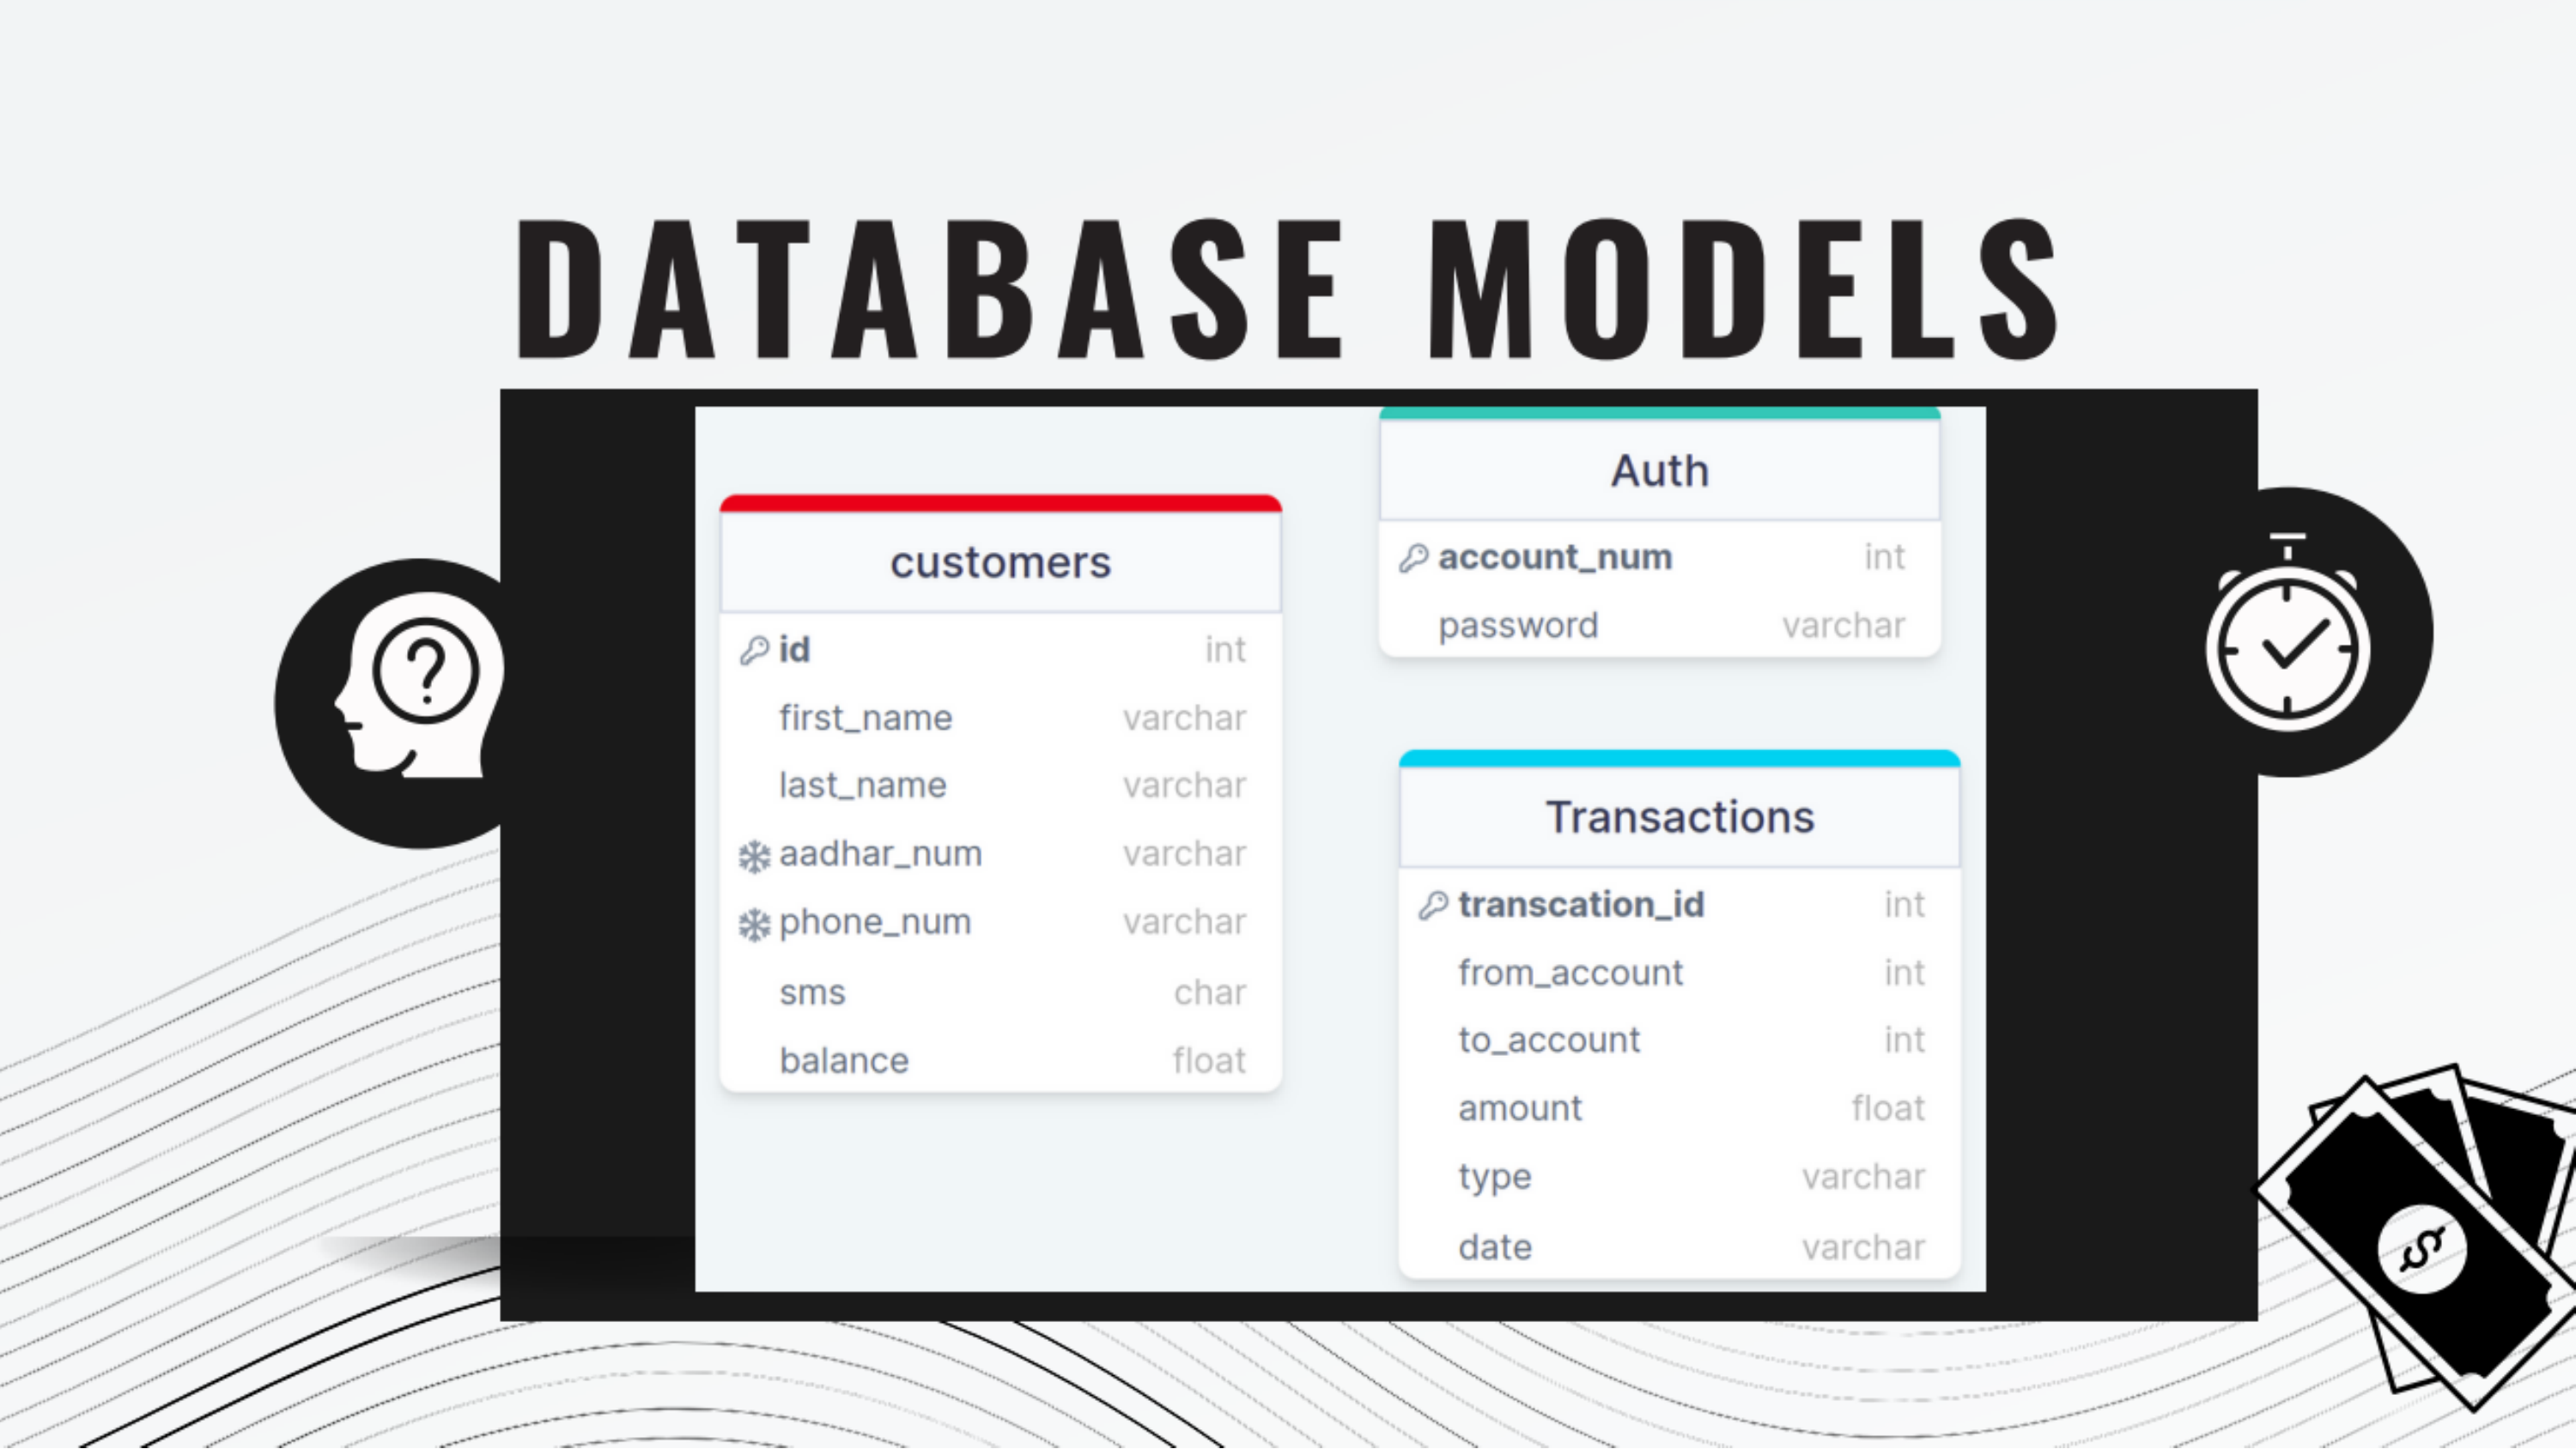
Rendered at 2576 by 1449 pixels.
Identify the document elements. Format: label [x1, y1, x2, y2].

text_box [0, 0, 2576, 1448]
